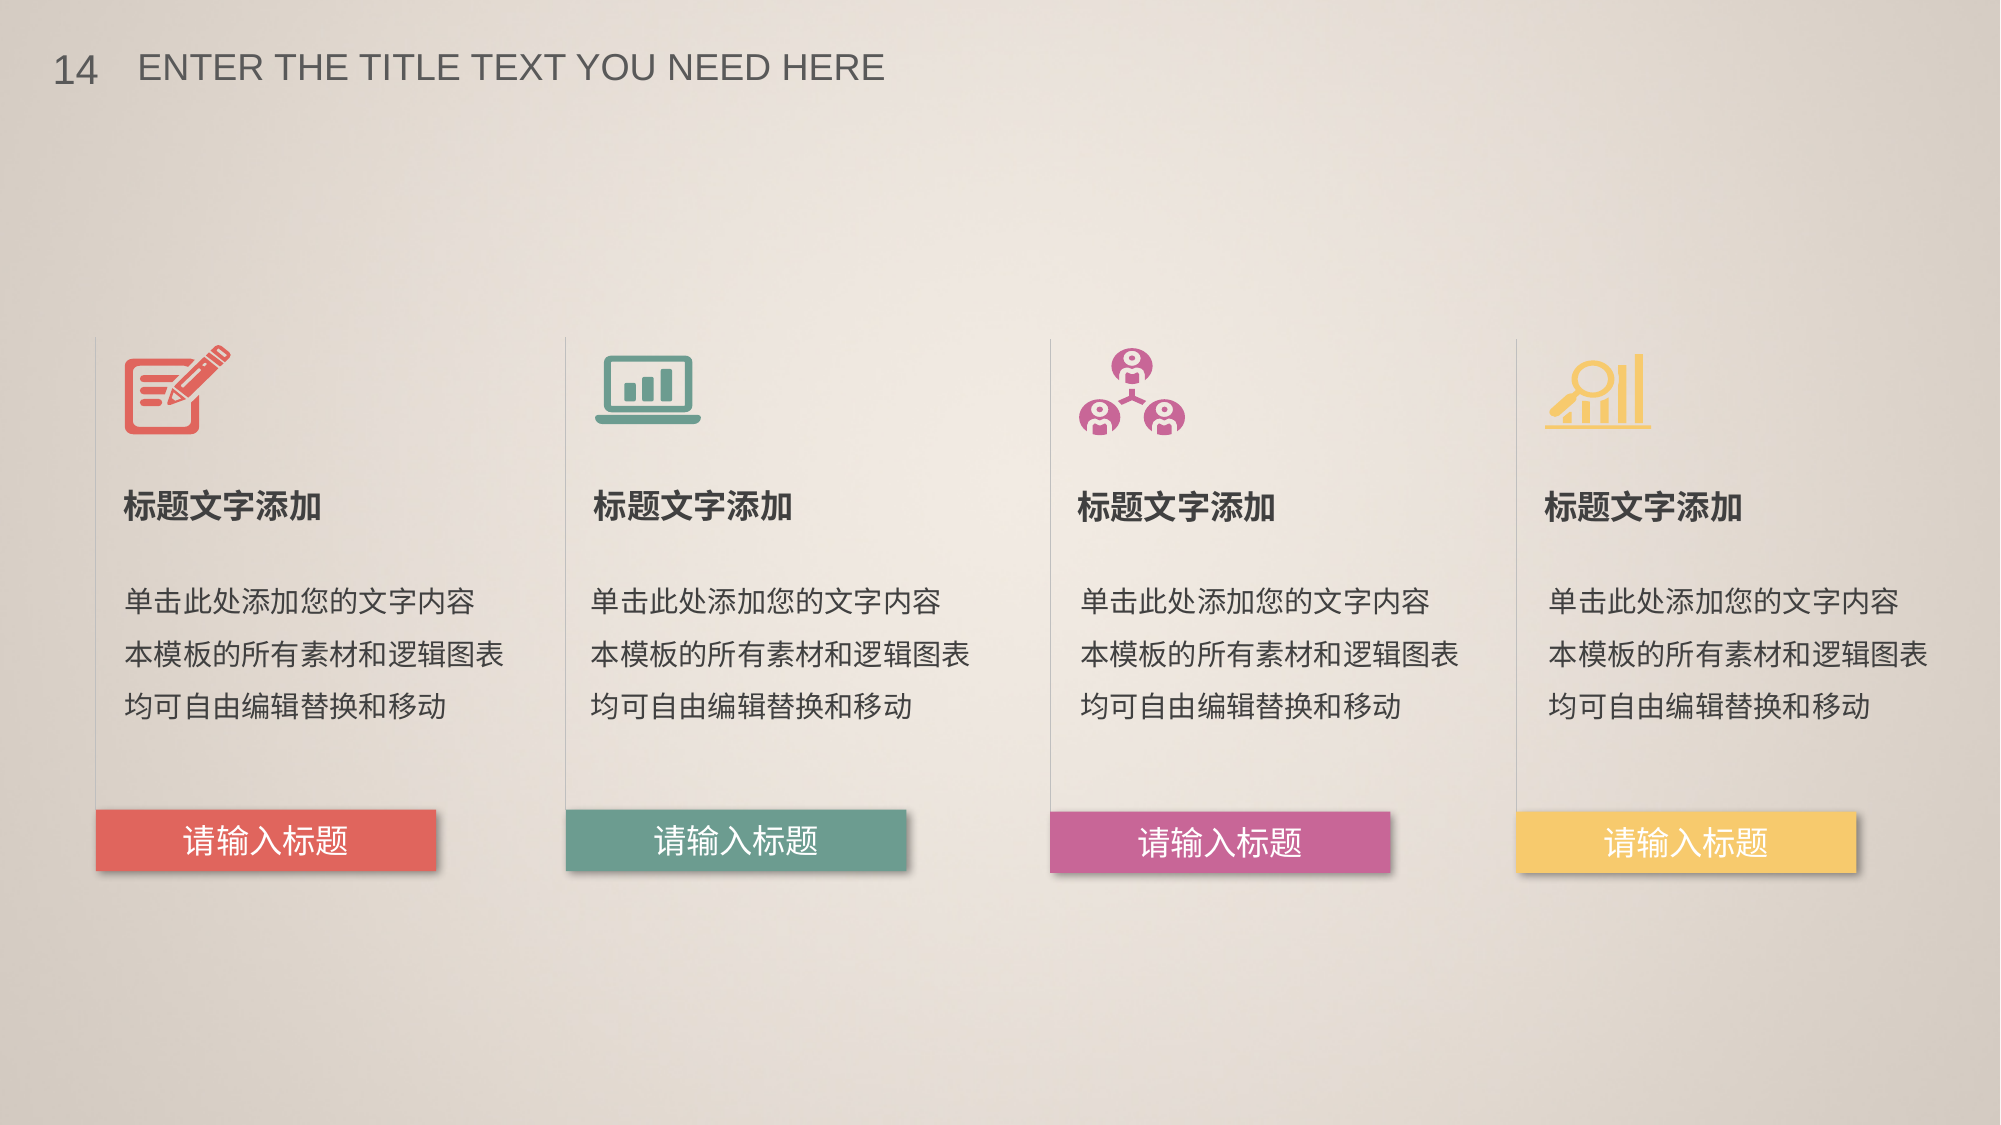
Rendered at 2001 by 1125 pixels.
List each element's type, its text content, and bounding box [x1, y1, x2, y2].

text_box 标题文字添加 [108, 477, 436, 532]
text_box [123, 343, 232, 436]
text_box 标题文字添加 [579, 477, 907, 532]
text_box 请输入标题 [95, 809, 437, 872]
text_box 单击此处添加您的文字内容 本模板的所有素材和逻辑图表均可自由编辑替换和移动 [109, 558, 528, 731]
text_box ENTER THE TITLE TEXT YOU NEED HERE [122, 35, 902, 96]
text_box 单击此处添加您的文字内容 本模板的所有素材和逻辑图表均可自由编辑替换和移动 [576, 558, 994, 731]
picture [0, 0, 2001, 1125]
text_box [1116, 387, 1148, 407]
text_box [1110, 347, 1154, 383]
text_box [593, 354, 703, 426]
text_box 标题文字添加 [1062, 479, 1390, 534]
text_box [1078, 398, 1122, 434]
text_box 请输入标题 [1049, 811, 1391, 874]
text_box [1156, 422, 1173, 437]
text_box [1124, 371, 1141, 386]
text_box 请输入标题 [1515, 811, 1857, 874]
text_box [1544, 353, 1652, 430]
text_box 单击此处添加您的文字内容 本模板的所有素材和逻辑图表均可自由编辑替换和移动 [1065, 558, 1483, 731]
text_box [1091, 422, 1108, 437]
text_box 标题文字添加 [1529, 479, 1857, 534]
text_box [1142, 398, 1187, 434]
text_box 请输入标题 [565, 809, 907, 872]
text_box 单击此处添加您的文字内容 本模板的所有素材和逻辑图表 均可自由编辑替换和移动 [1534, 558, 1952, 731]
